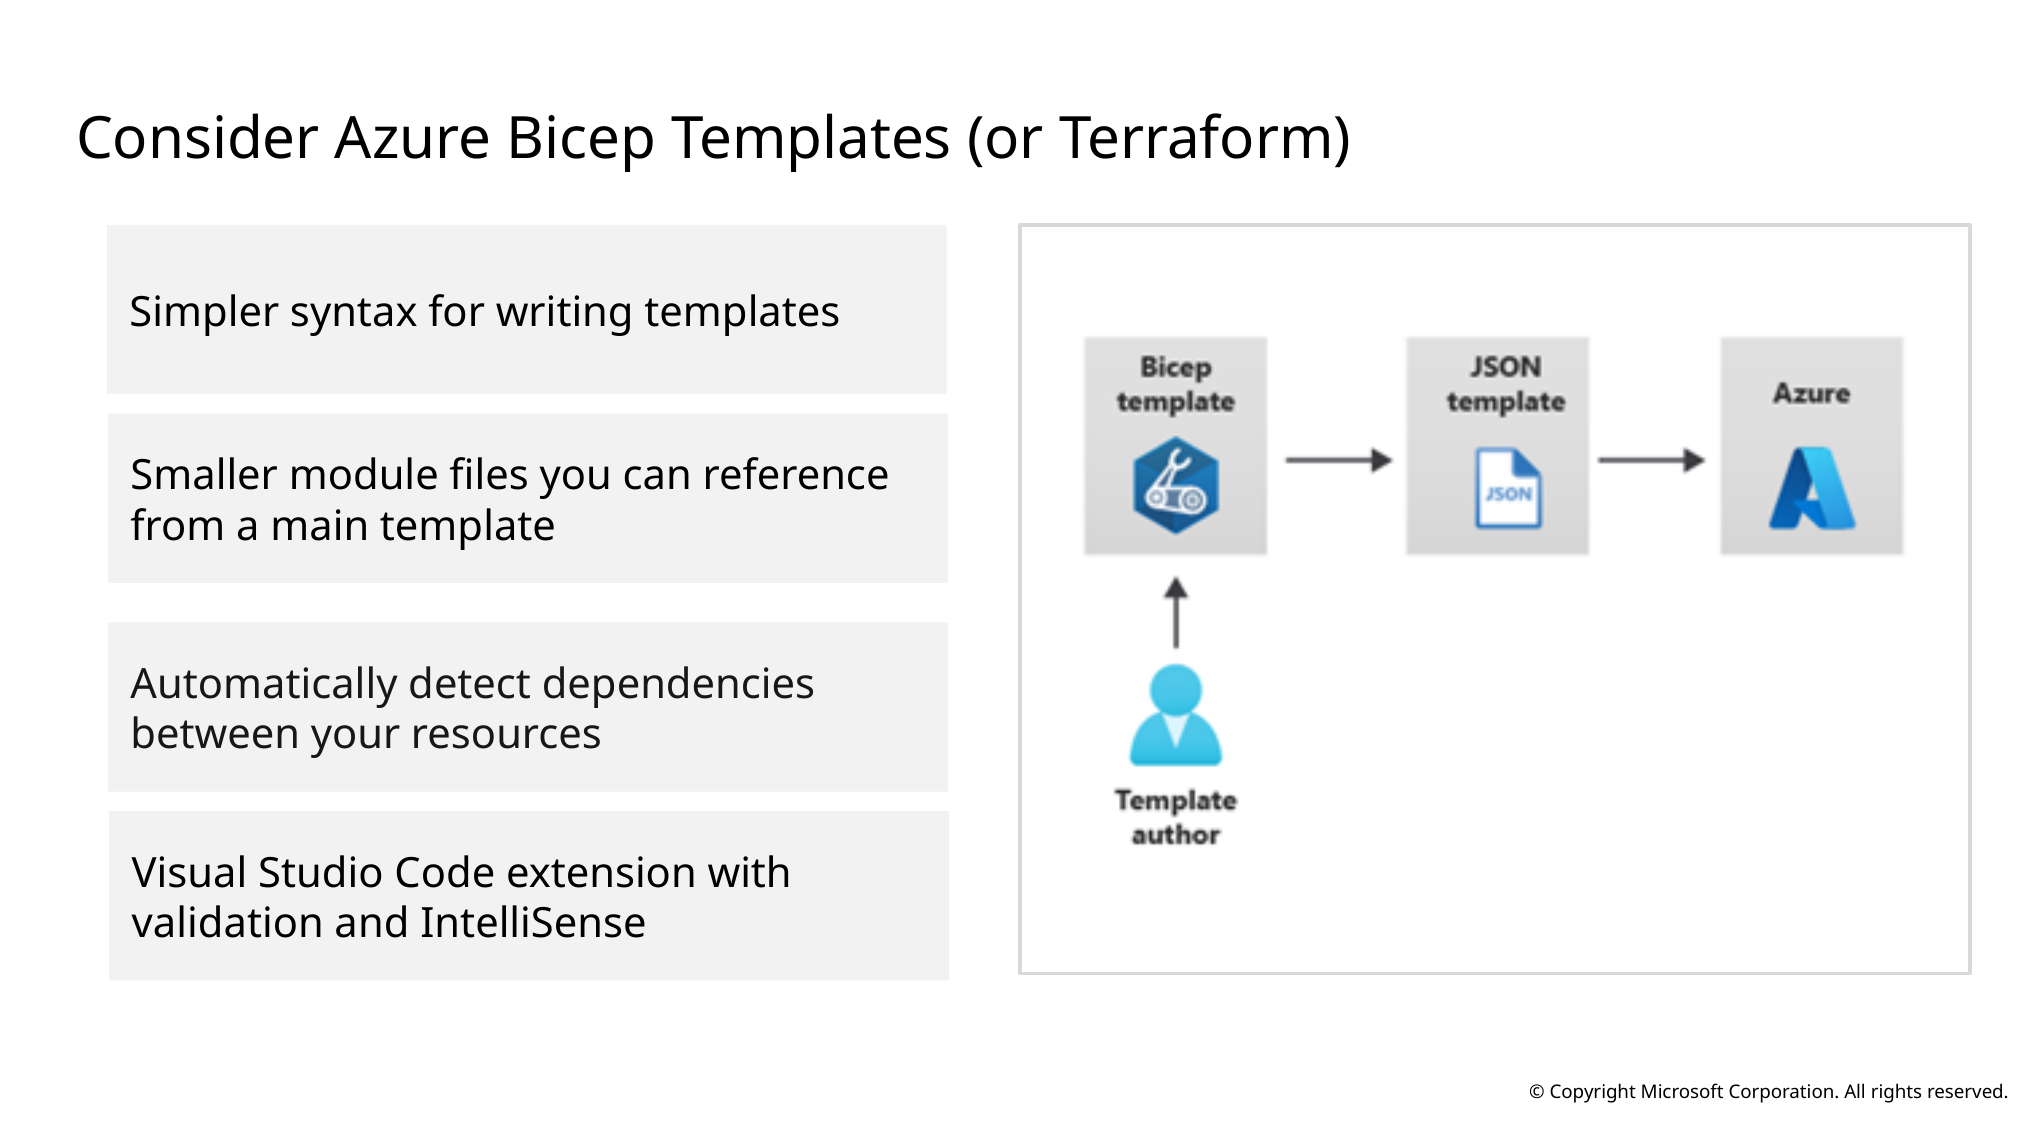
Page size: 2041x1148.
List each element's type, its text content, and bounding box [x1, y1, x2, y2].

text_box Smaller module files you can reference from a main template [108, 413, 948, 583]
text_box Visual Studio Code extension with validation and IntelliSense [109, 811, 949, 981]
title Consider Azure Bicep Templates (or Terraform) [76, 103, 1969, 172]
text_box Simpler syntax for writing templates [106, 224, 947, 395]
picture [1075, 326, 1915, 861]
text_box Automatically detect dependencies between your resources [108, 622, 948, 792]
text_box [1019, 224, 1971, 974]
